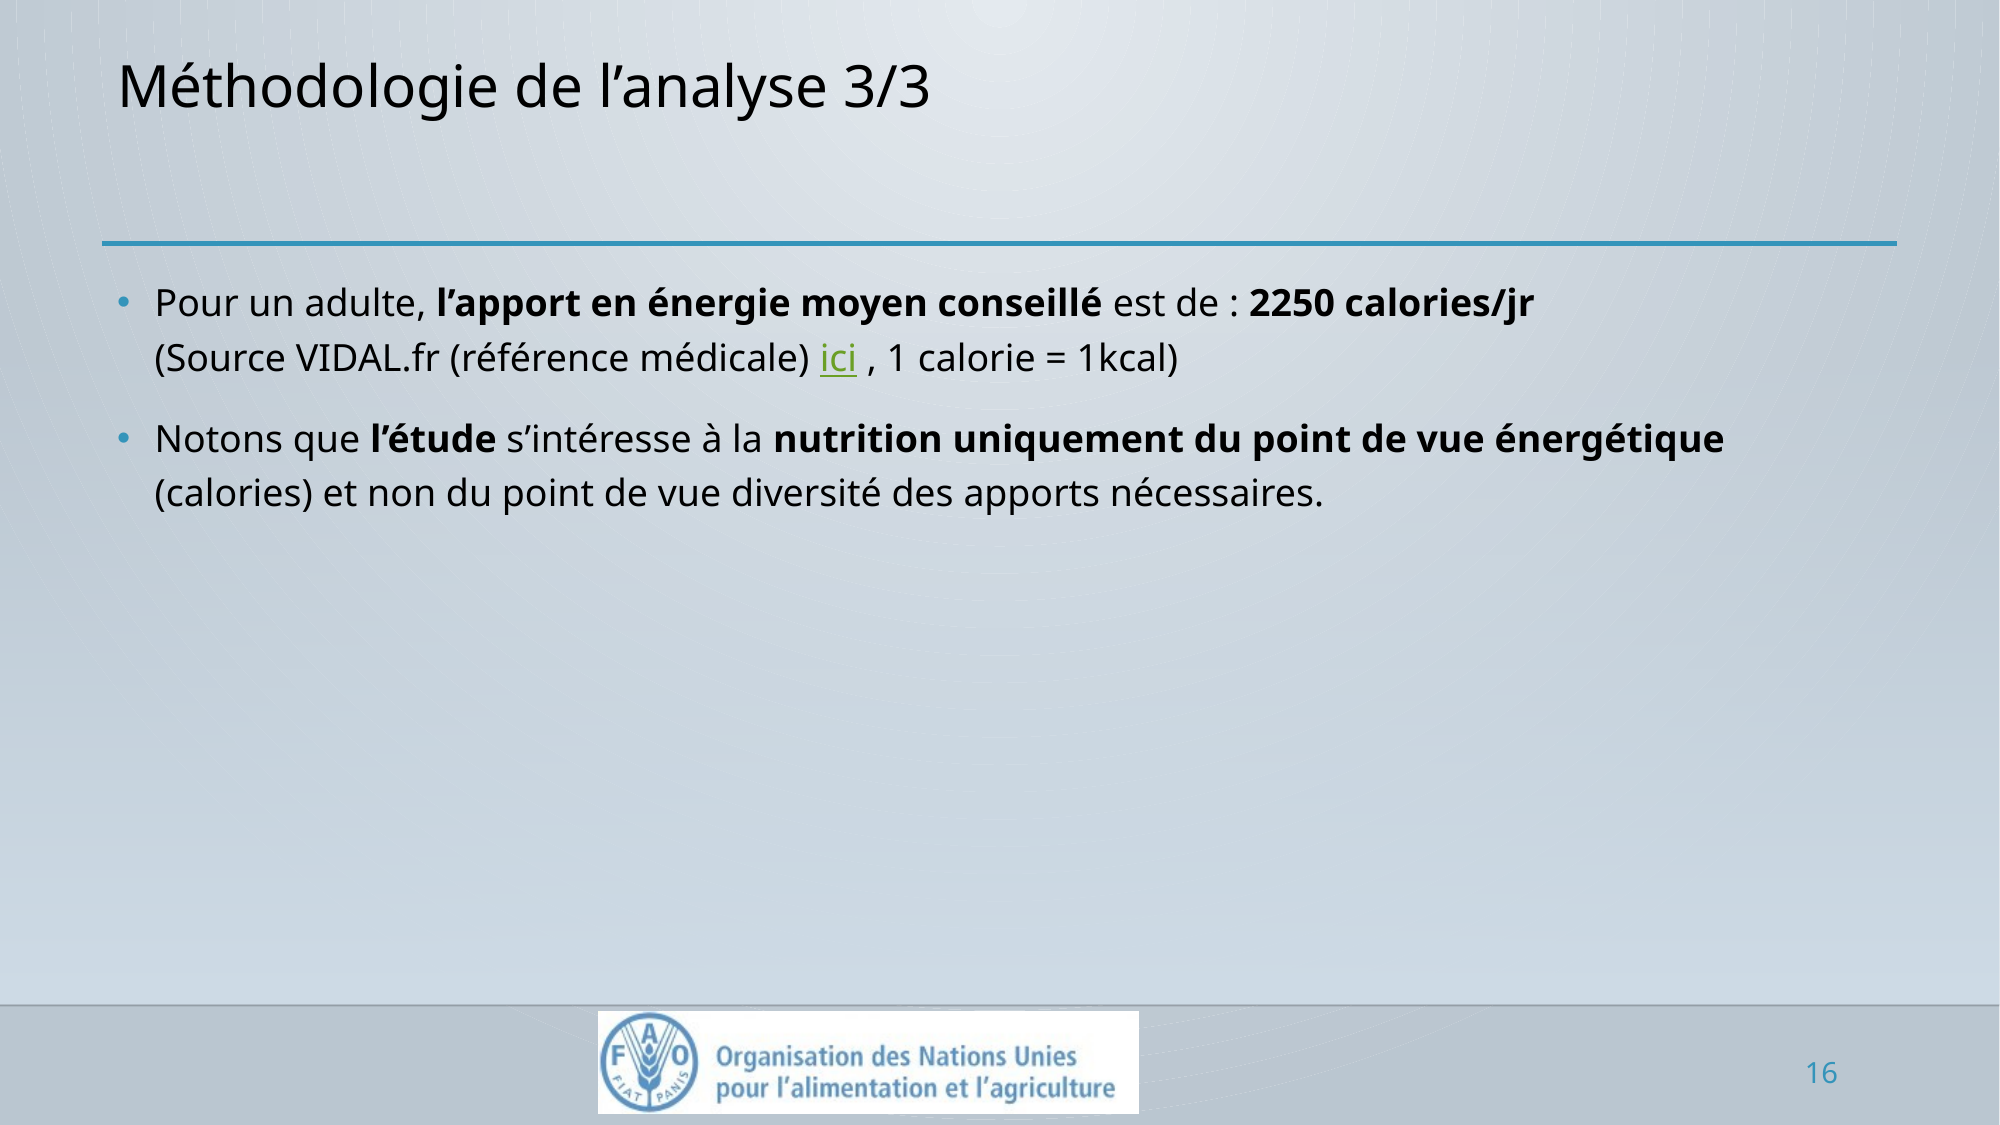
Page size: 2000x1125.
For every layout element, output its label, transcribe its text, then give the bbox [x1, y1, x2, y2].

picture [598, 1011, 1139, 1114]
slide_number 16 [1720, 1046, 1854, 1114]
title Méthodologie de l’analyse 3/3 [101, 49, 1898, 222]
list Pour un adulte, l’apport en énergie moyen conseillé est de : 2250 calories/jr (Source VIDAL.fr (référence médicale) ici , 1 calorie = 1kcal) Notons que l’étude s’intéresse à la nutrition uniquement du point de vue énergétique (calories) et non du point de vue diversité des apports nécessaires. [101, 262, 1898, 965]
